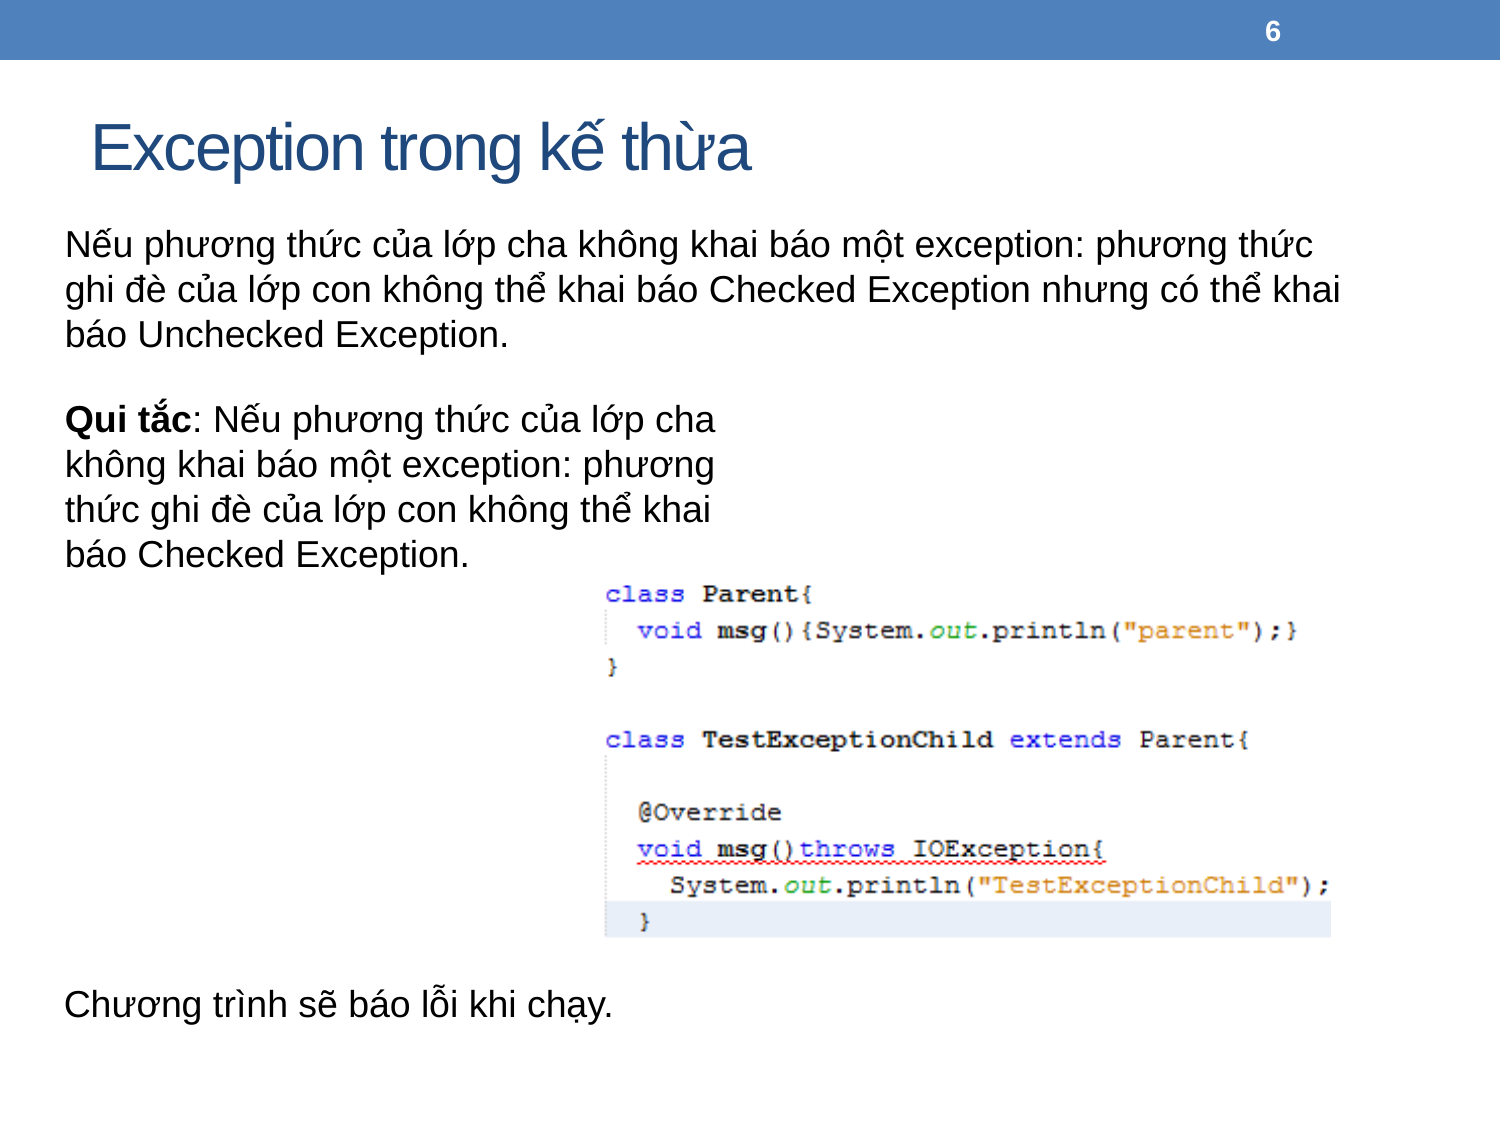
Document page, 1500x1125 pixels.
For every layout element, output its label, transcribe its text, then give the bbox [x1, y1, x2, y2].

picture [587, 582, 1332, 949]
text_box Qui tắc: Nếu phương thức của lớp cha không khai báo một exception: phương thức ghi đè của lớp con không thể khai báo Checked Exception. [49, 387, 788, 583]
text_box Nếu phương thức của lớp cha không khai báo một exception: phương thức ghi đè của lớp con không thể khai báo Checked Exception nhưng có thể khai báo Unchecked Exception. [50, 212, 1375, 363]
slide_number 6 [1250, 3, 1425, 57]
text_box Chương trình sẽ báo lỗi khi chạy. [48, 973, 787, 1033]
title Exception trong kế thừa [75, 87, 1438, 200]
